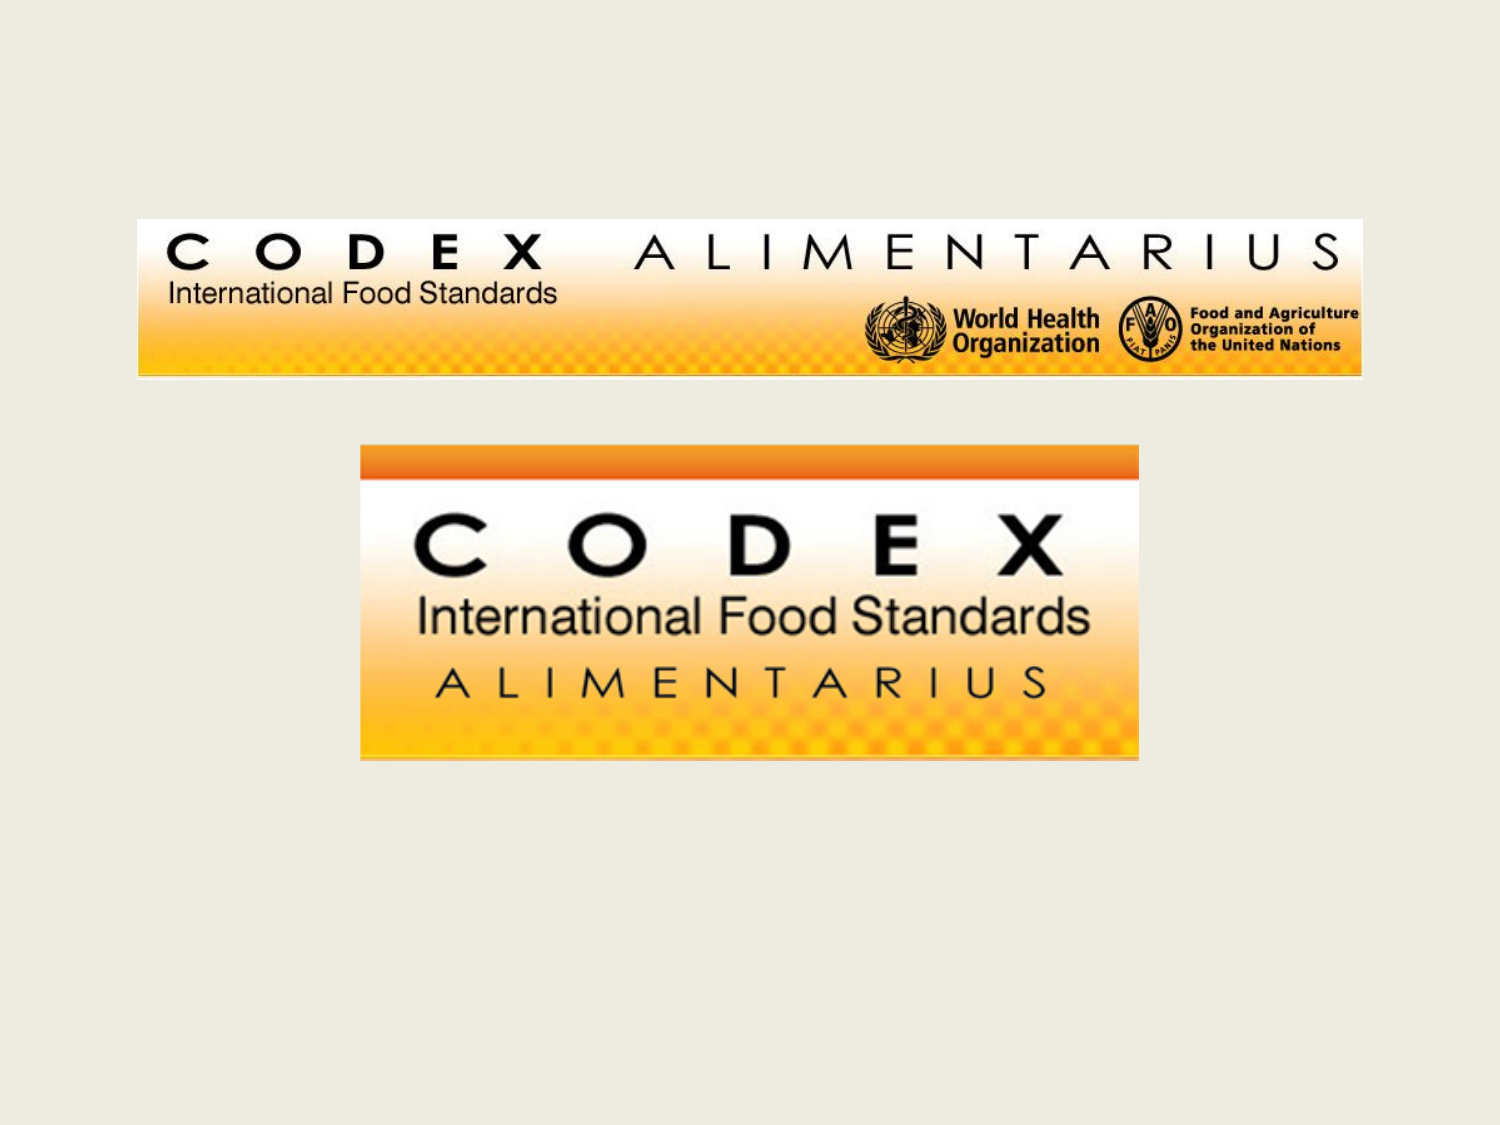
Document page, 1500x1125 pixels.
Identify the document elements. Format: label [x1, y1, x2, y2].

picture [137, 219, 1363, 381]
picture [359, 444, 1139, 761]
